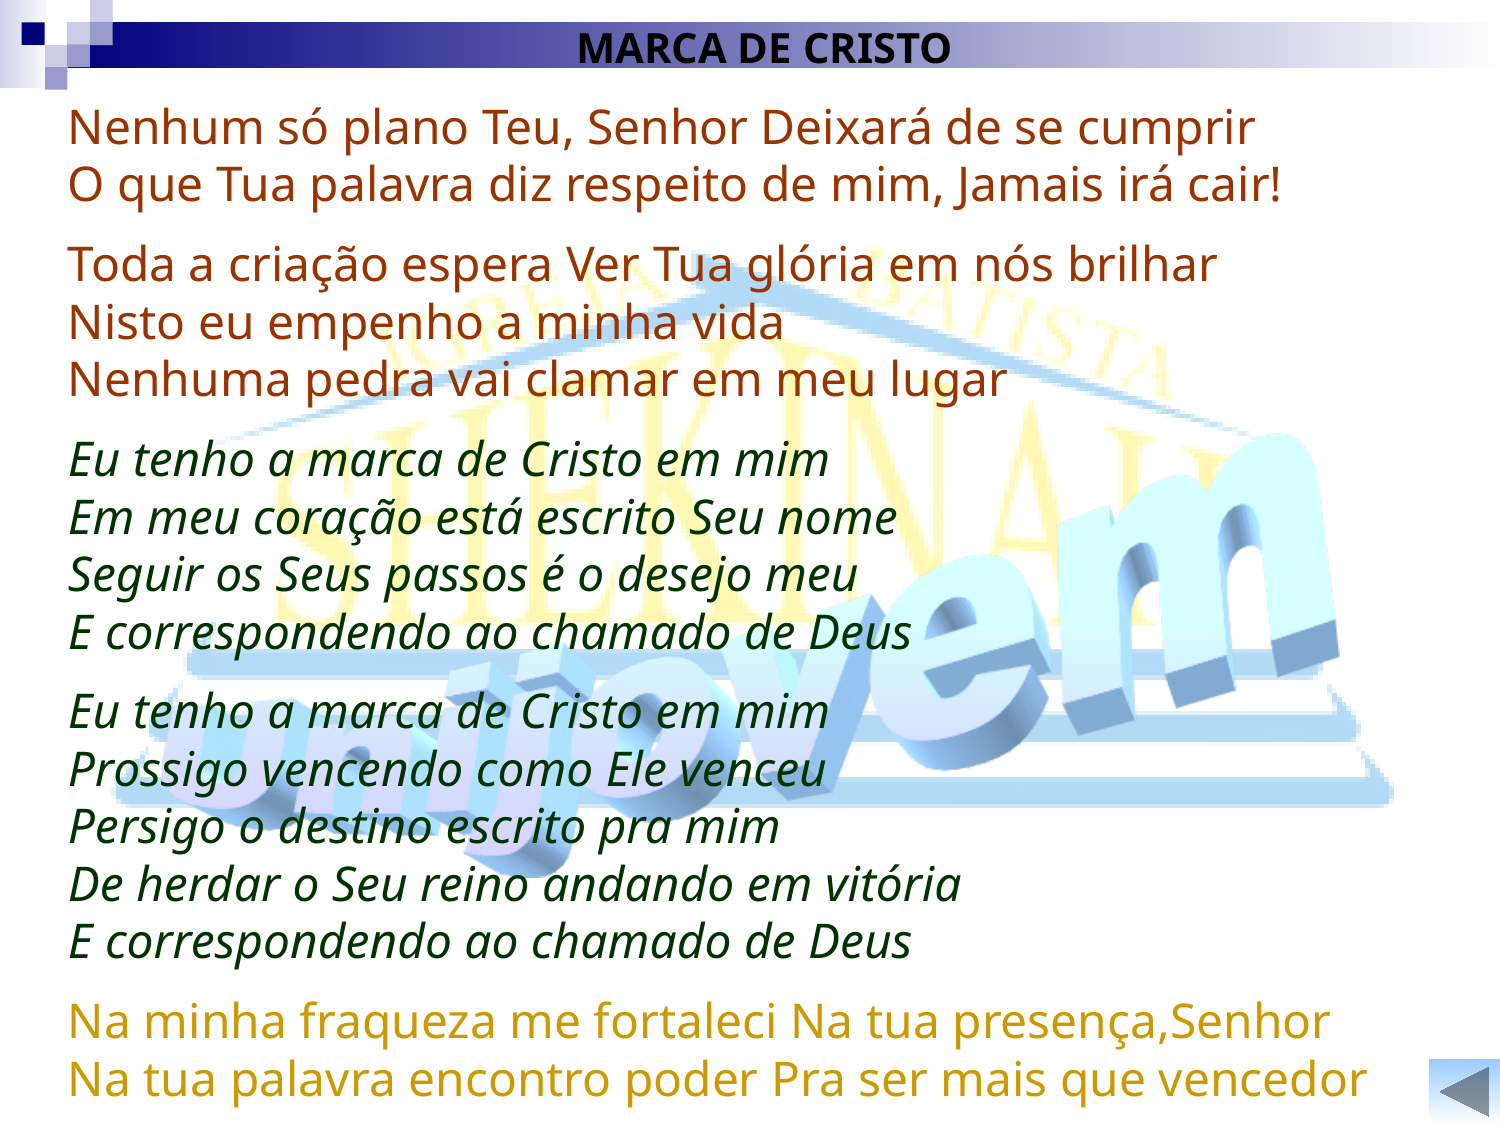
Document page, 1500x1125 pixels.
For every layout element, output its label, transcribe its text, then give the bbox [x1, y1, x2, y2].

text_box MARCA DE CRISTO Nenhum só plano Teu, Senhor Deixará de se cumprir O que Tua palavra diz respeito de mim, Jamais irá cair! Toda a criação espera Ver Tua glória em nós brilhar Nisto eu empenho a minha vida Nenhuma pedra vai clamar em meu lugar Eu tenho a marca de Cristo em mim Em meu coração está escrito Seu nome Seguir os Seus passos é o desejo meu E correspondendo ao chamado de Deus Eu tenho a marca de Cristo em mim Prossigo vencendo como Ele venceu Persigo o destino escrito pra mim De herdar o Seu reino andando em vitória E correspondendo ao chamado de Deus Na minha fraqueza me fortaleci Na tua presença,Senhor Na tua palavra encontro poder Pra ser mais que vencedor [53, 14, 1477, 1106]
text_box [88, 219, 1418, 879]
text_box [1429, 1058, 1500, 1125]
